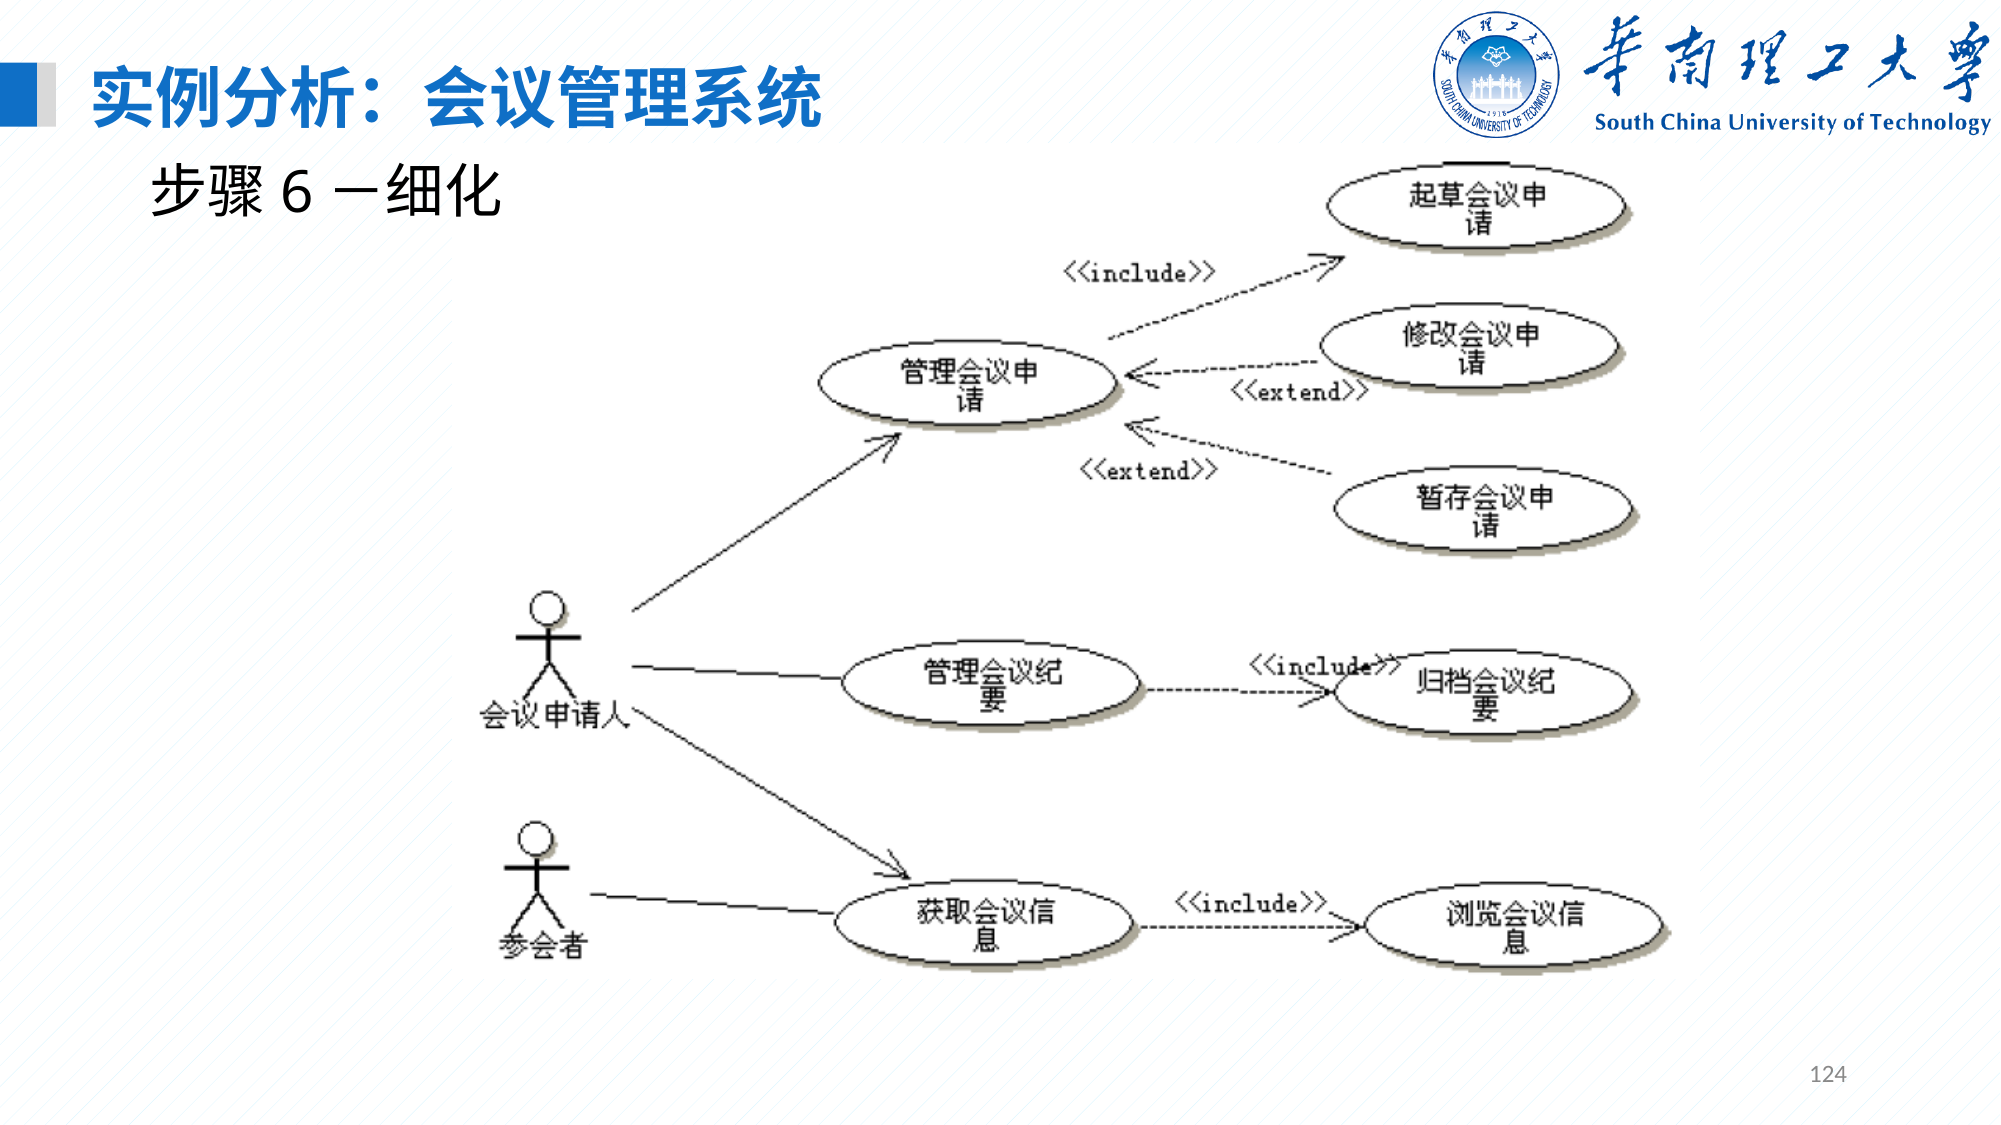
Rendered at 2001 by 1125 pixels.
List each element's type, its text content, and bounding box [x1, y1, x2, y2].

picture [452, 144, 1700, 979]
text_box 实例分析：会议管理系统 [74, 48, 1539, 143]
slide_number 124 [1412, 1042, 1863, 1103]
picture [1433, 11, 1991, 138]
title 步骤6－细化 [134, 84, 1861, 303]
